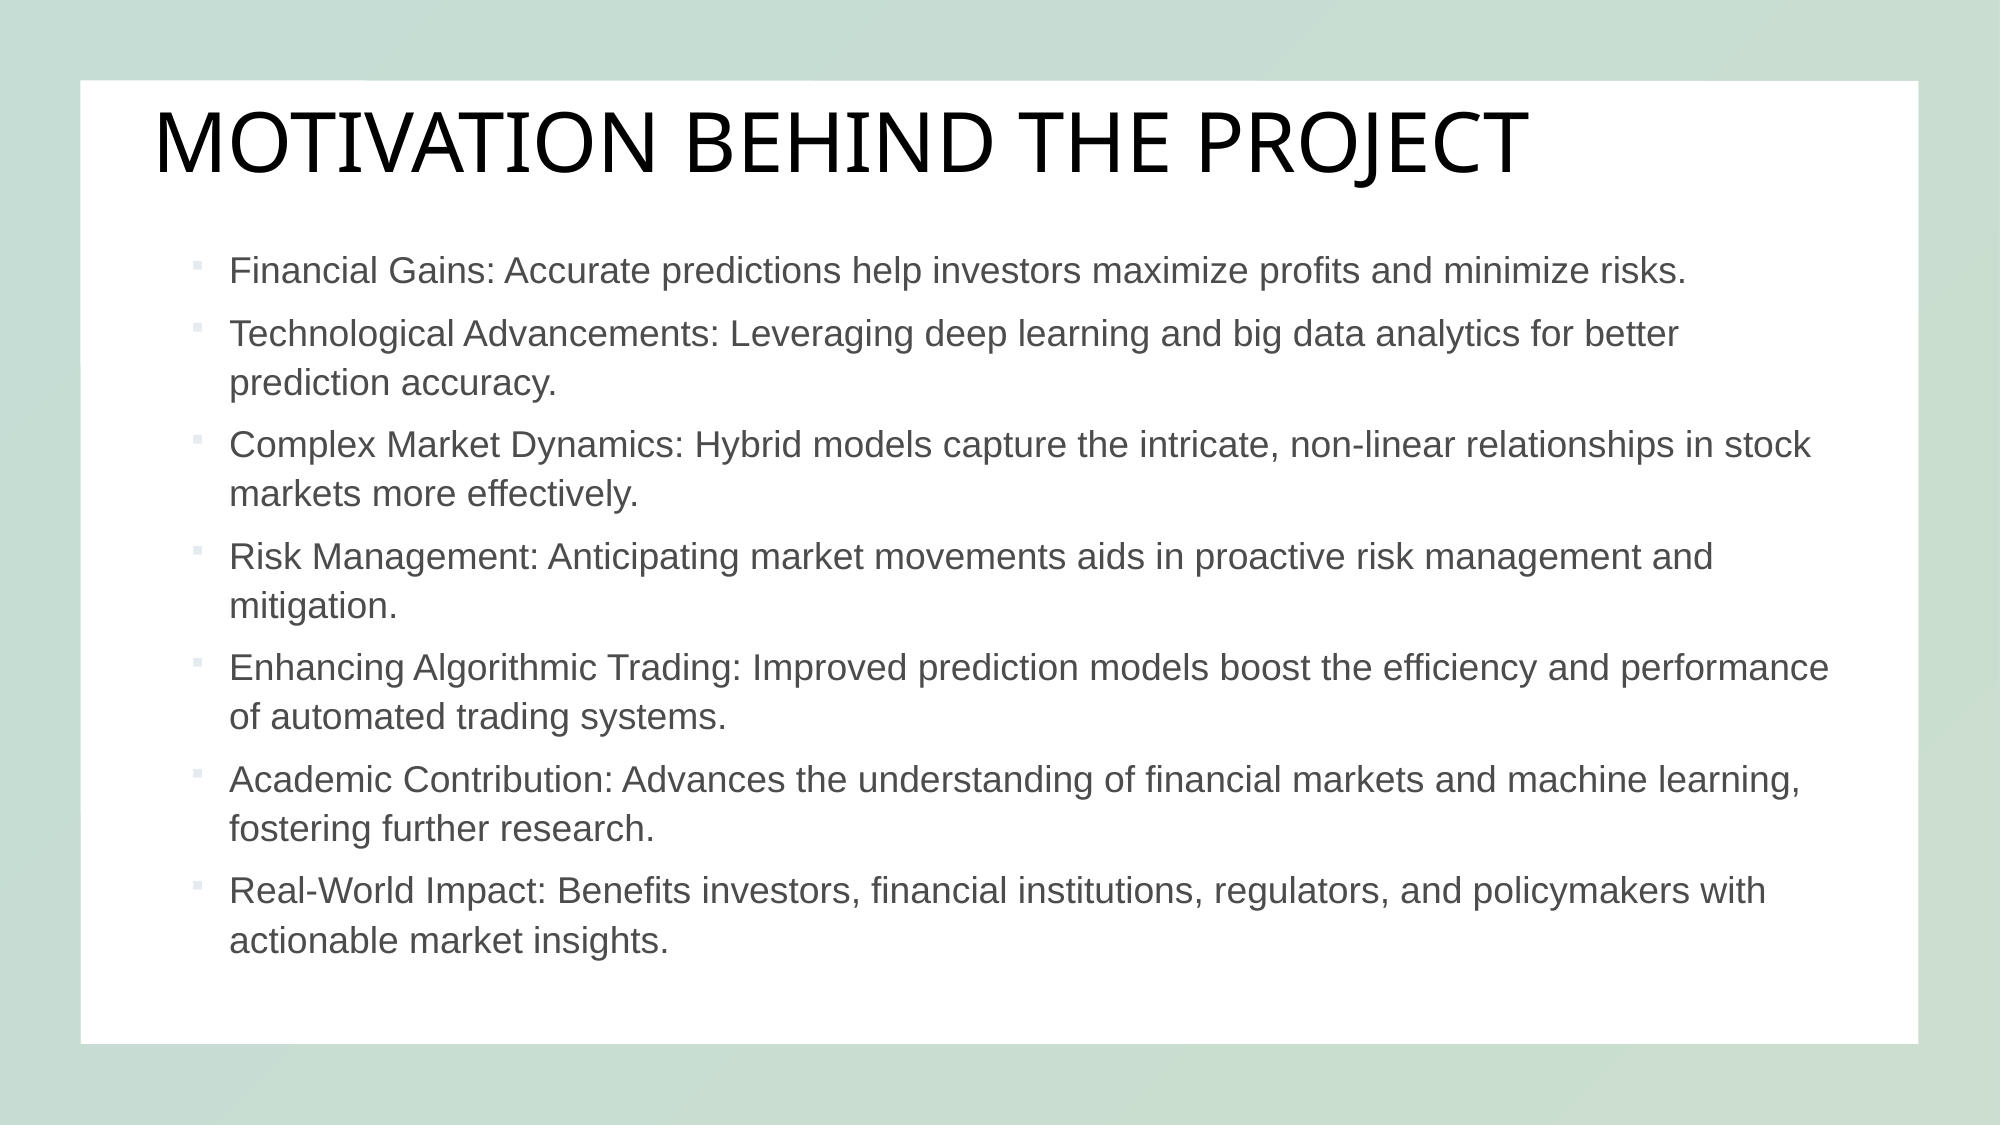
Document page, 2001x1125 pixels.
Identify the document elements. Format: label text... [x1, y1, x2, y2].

list Financial Gains: Accurate predictions help investors maximize profits and minimize risks. Technological Advancements: Leveraging deep learning and big data analytics for better prediction accuracy. Complex Market Dynamics: Hybrid models capture the intricate, non-linear relationships in stock markets more effectively. Risk Management: Anticipating market movements aids in proactive risk management and mitigation. Enhancing Algorithmic Trading: Improved prediction models boost the efficiency and performance of automated trading systems. Academic Contribution: Advances the understanding of financial markets and machine learning, fostering further research. Real-World Impact: Benefits investors, financial institutions, regulators, and policymakers with actionable market insights. [137, 234, 1863, 975]
title MOTIVATION BEHIND THE PROJECT [137, 36, 1863, 234]
